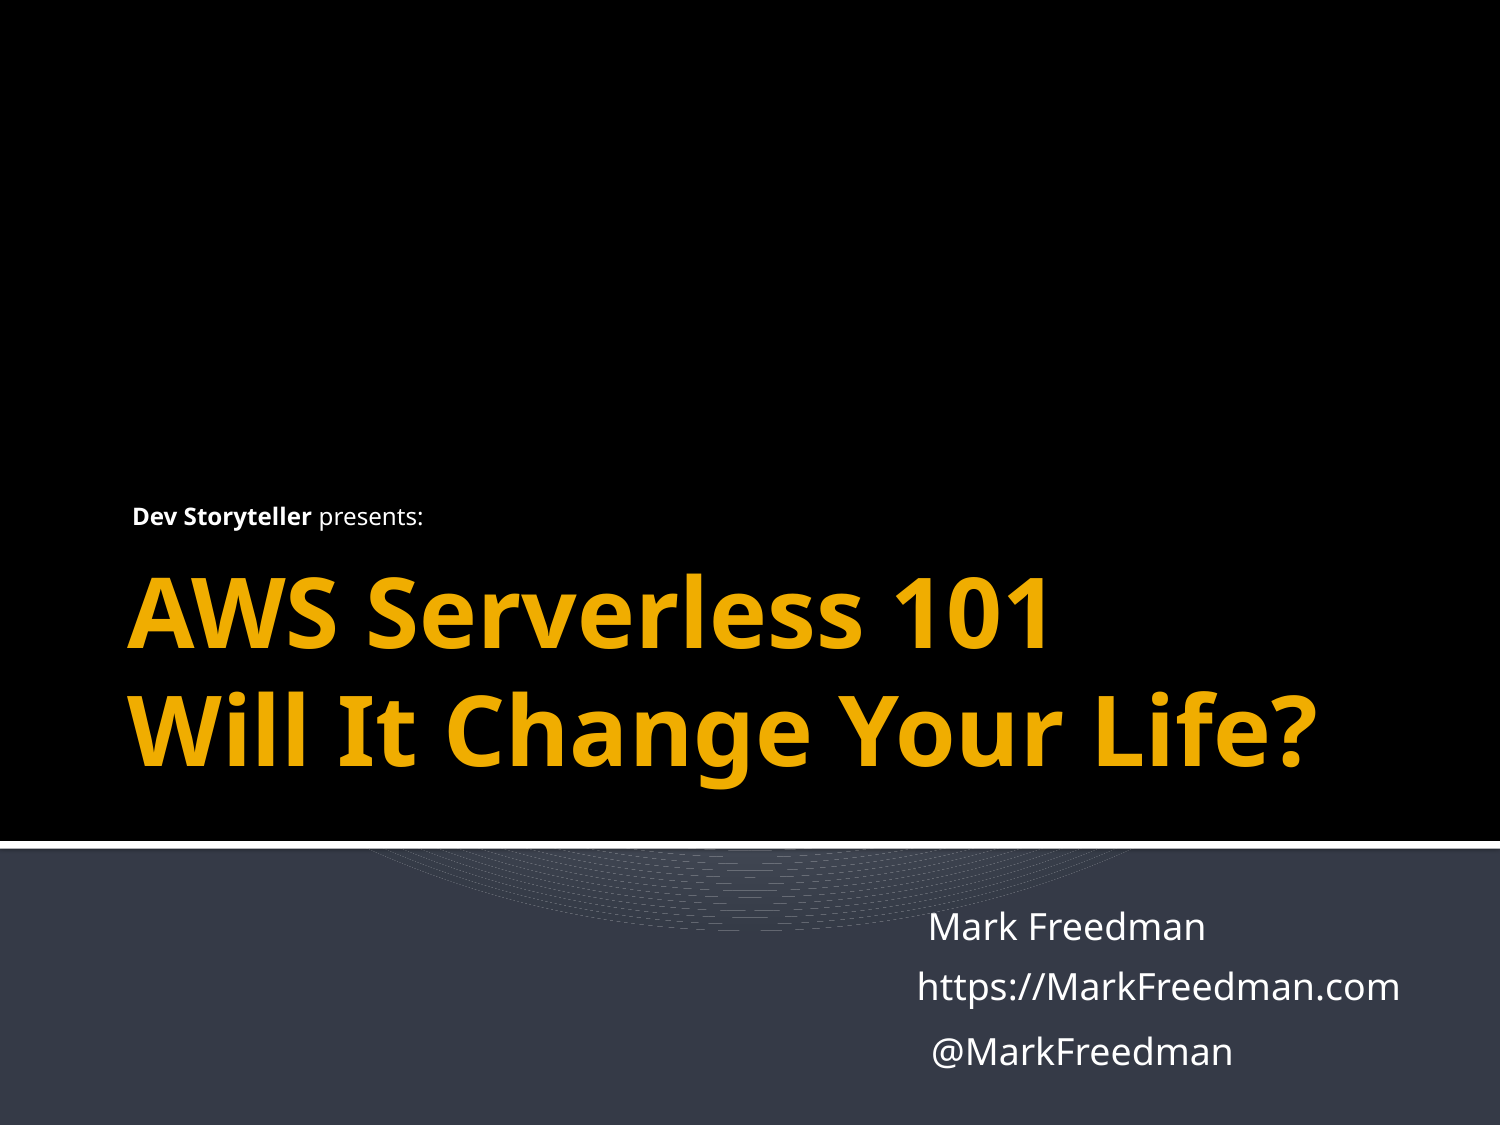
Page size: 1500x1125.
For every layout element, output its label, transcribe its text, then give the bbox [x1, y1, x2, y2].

subtitle Dev Storyteller presents: [112, 299, 1438, 546]
title AWS Serverless 101 Will It Change Your Life? [112, 550, 1438, 825]
text_box Mark Freedman [912, 895, 1222, 956]
text_box https://MarkFreedman.com [901, 956, 1416, 1016]
text_box @MarkFreedman [916, 1020, 1249, 1081]
